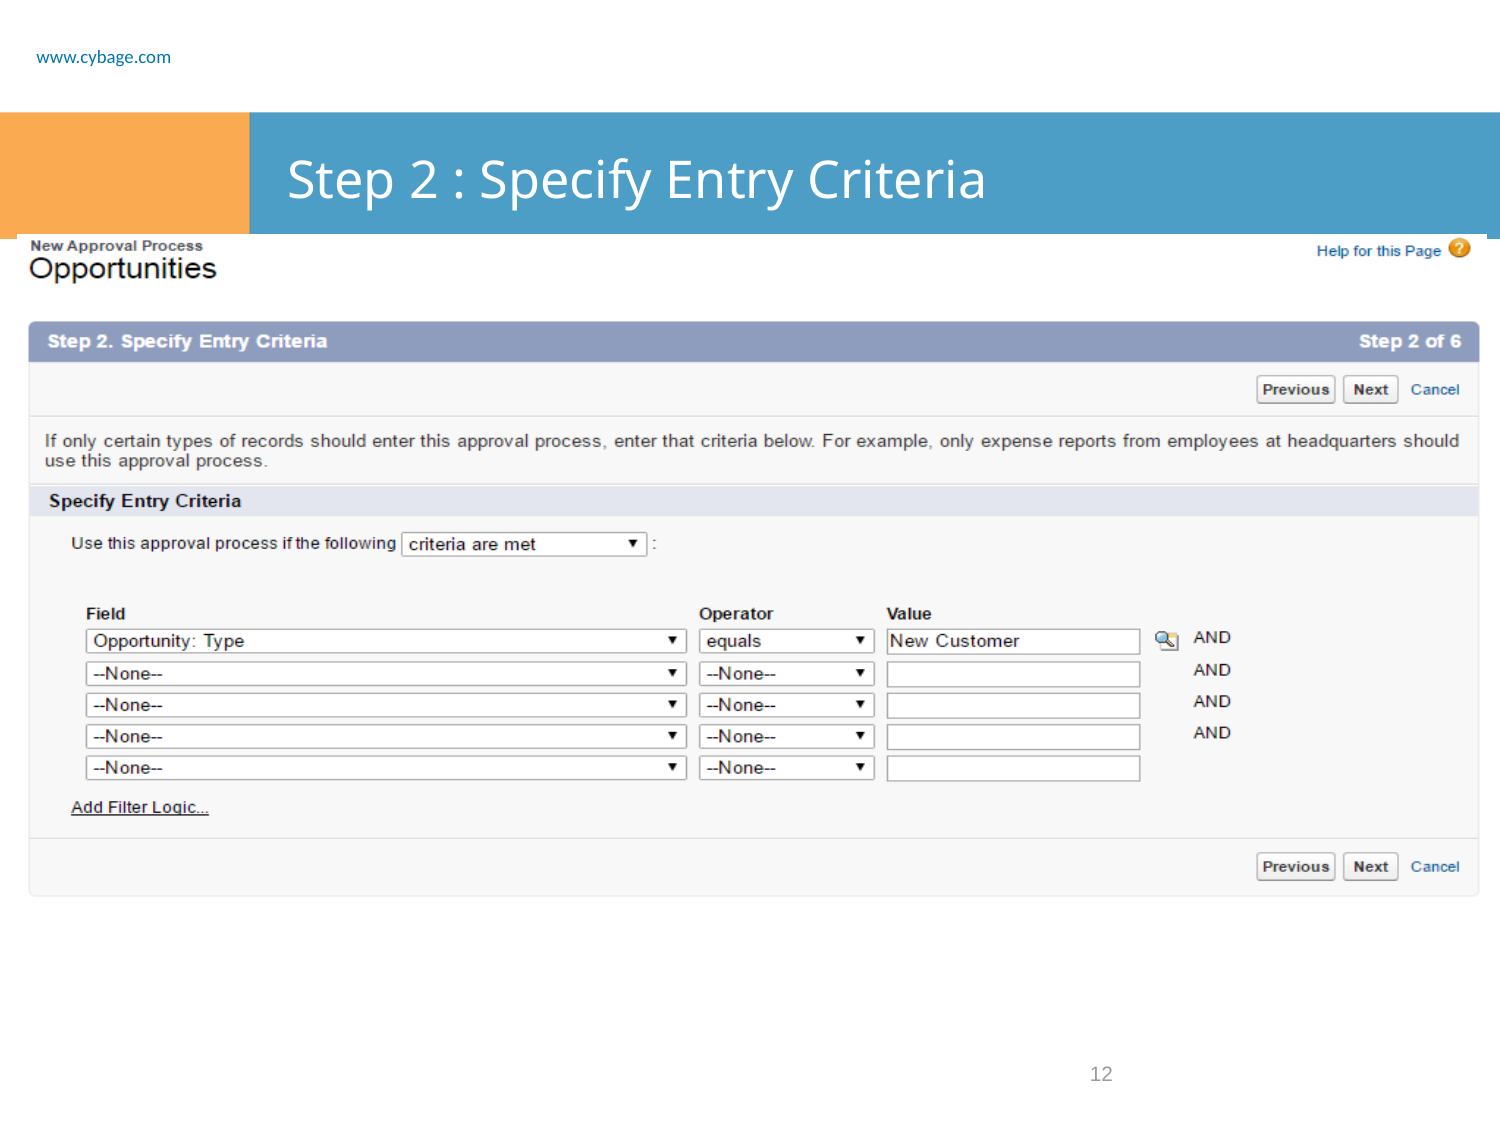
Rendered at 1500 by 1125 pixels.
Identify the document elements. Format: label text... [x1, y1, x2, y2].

title Step 2 : Specify Entry Criteria [272, 131, 1463, 225]
slide_number 12 [1074, 1059, 1425, 1103]
picture [17, 234, 1487, 1051]
